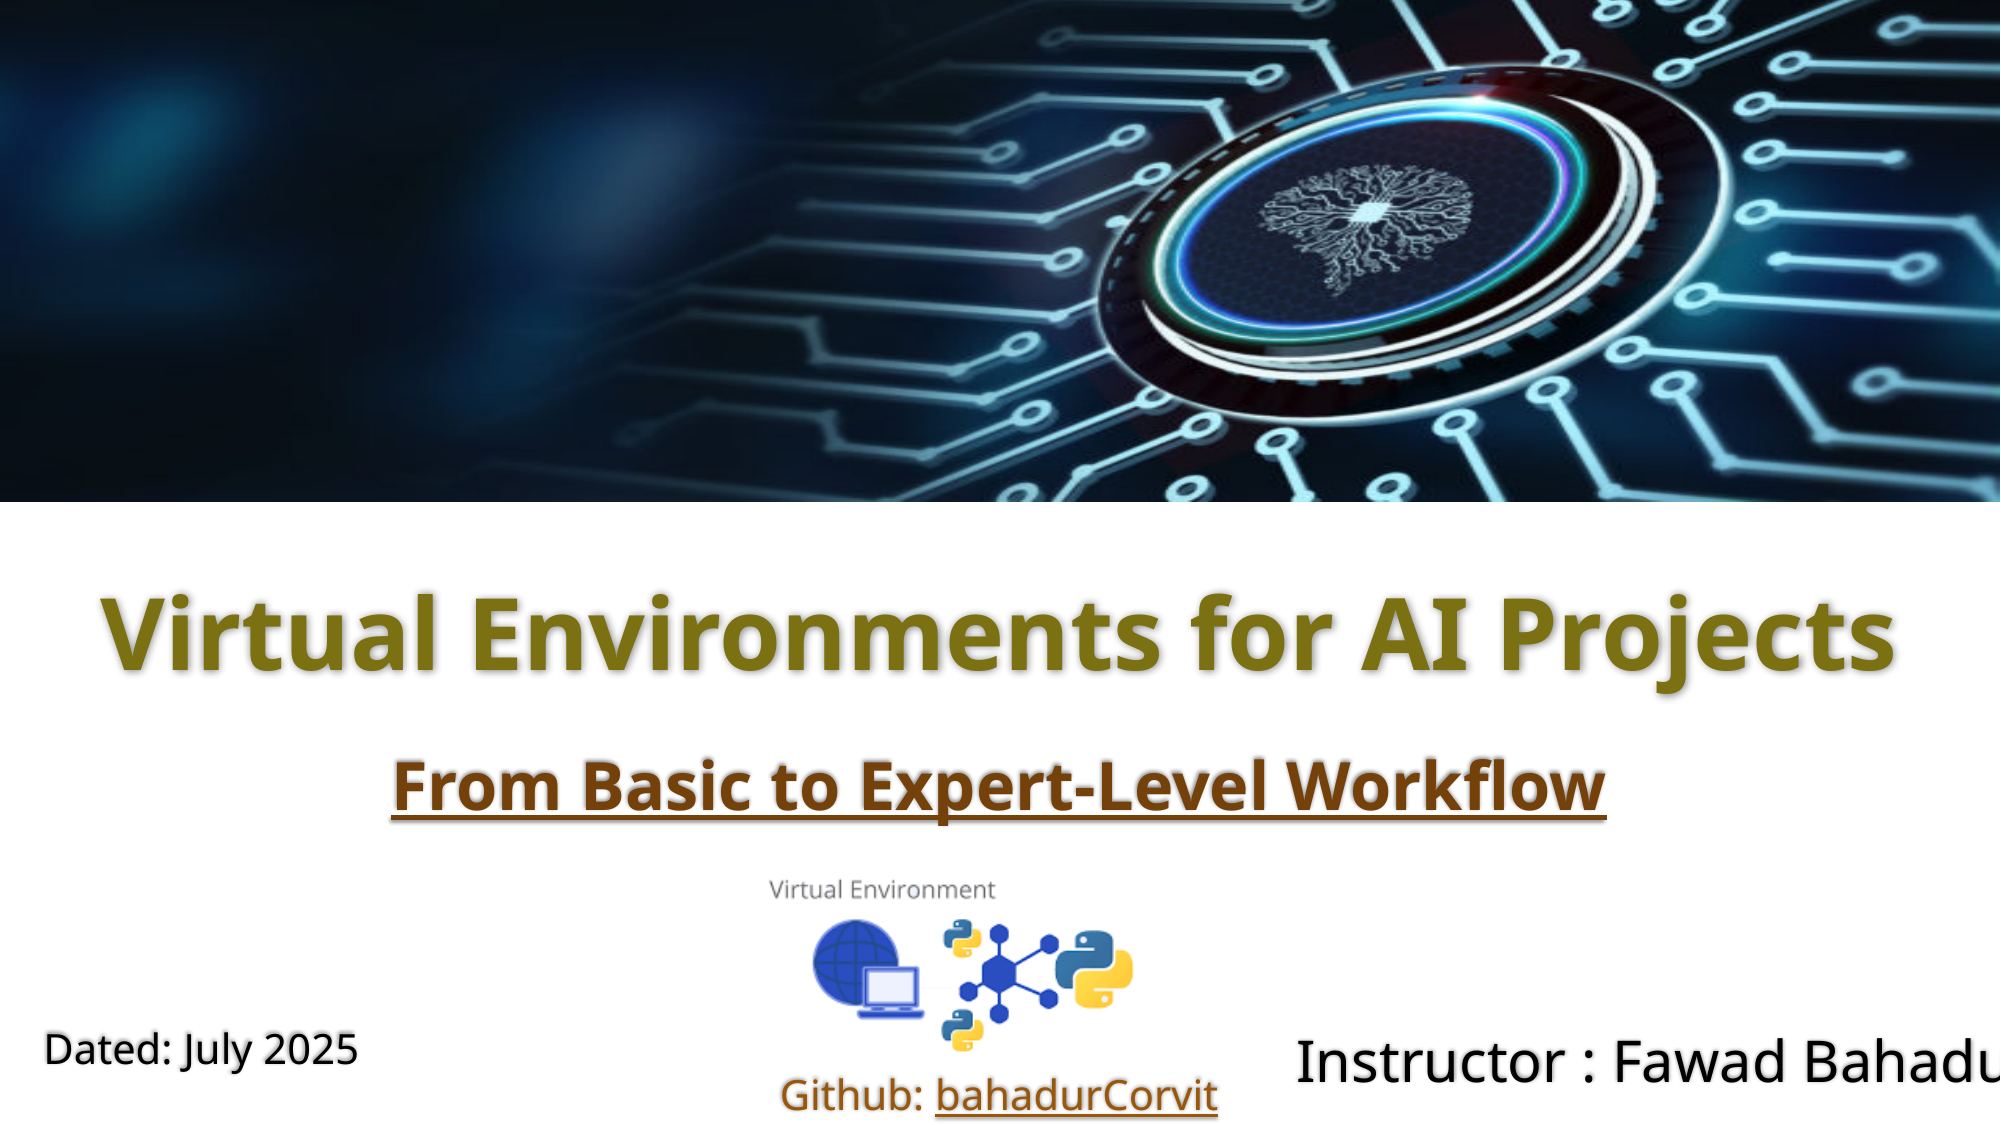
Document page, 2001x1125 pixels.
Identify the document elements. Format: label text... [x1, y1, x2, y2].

subtitle From Basic to Expert-Level Workflow [224, 728, 1774, 958]
picture [724, 841, 1222, 1009]
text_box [28, 1009, 2000, 1125]
title Virtual Environments for AI Projects [0, 513, 2000, 700]
picture [0, 0, 2000, 502]
